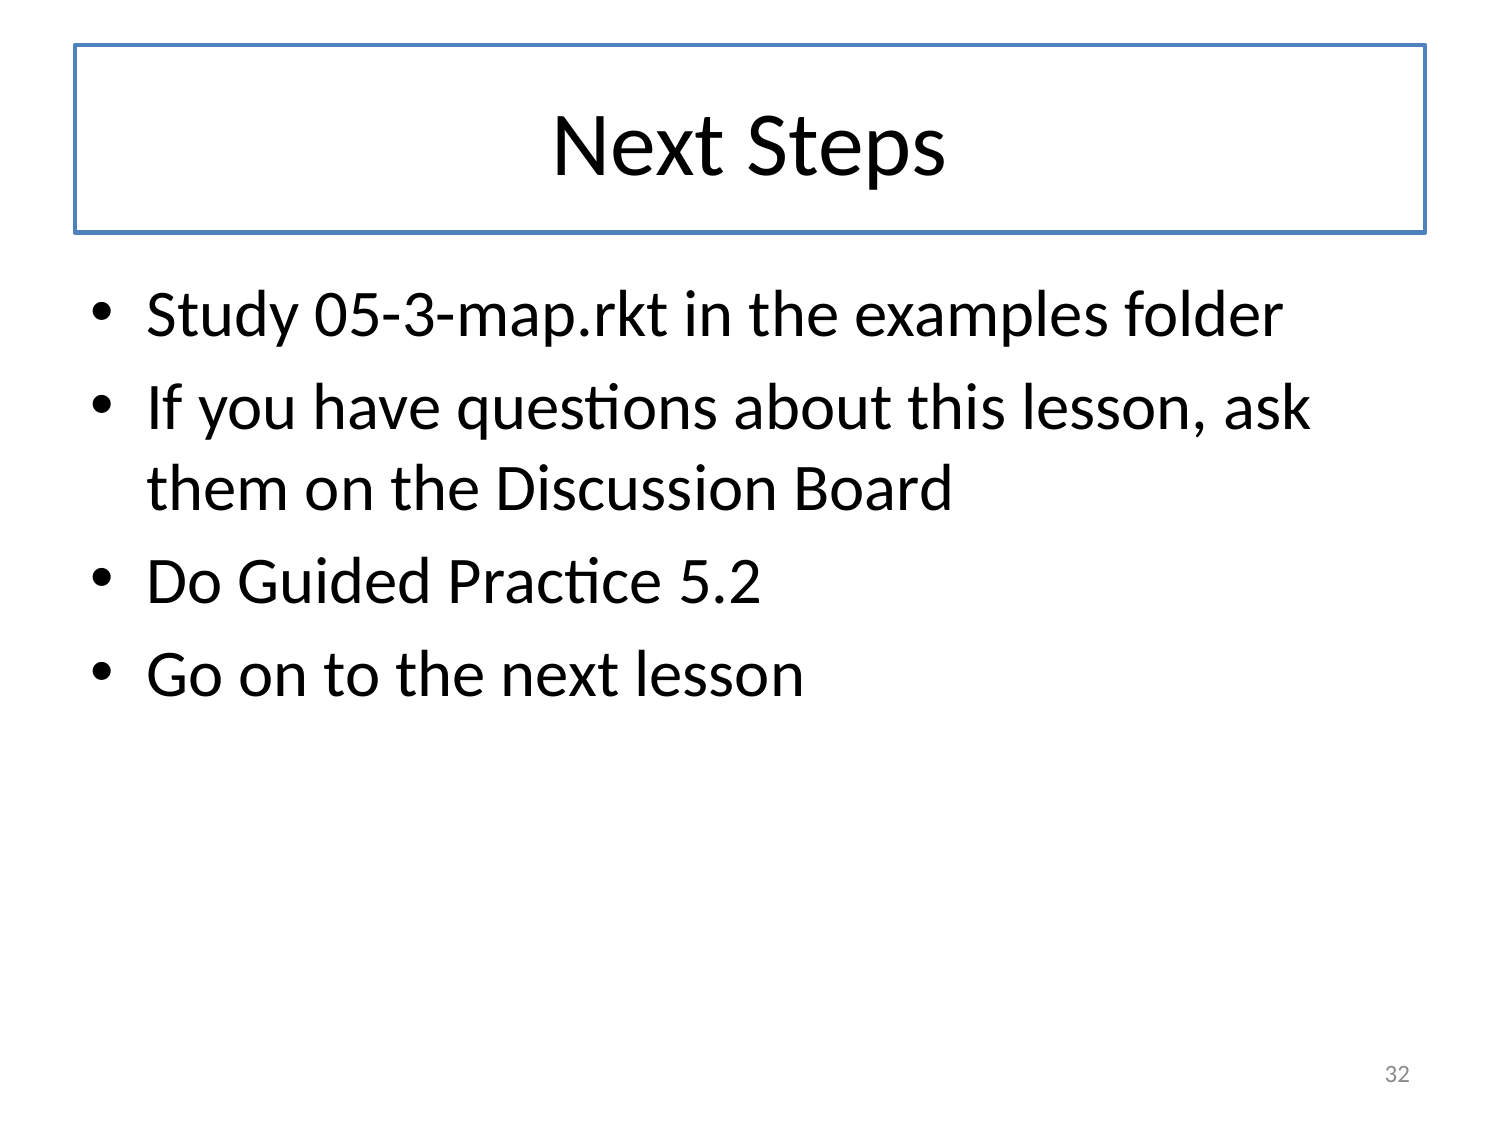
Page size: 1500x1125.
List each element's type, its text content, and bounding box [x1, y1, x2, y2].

slide_number 32 [1074, 1042, 1425, 1103]
list Study 05-3-map.rkt in the examples folder If you have questions about this lesson, ask them on the Discussion Board Do Guided Practice 5.2 Go on to the next lesson [75, 262, 1425, 1005]
title Next Steps [73, 43, 1427, 235]
